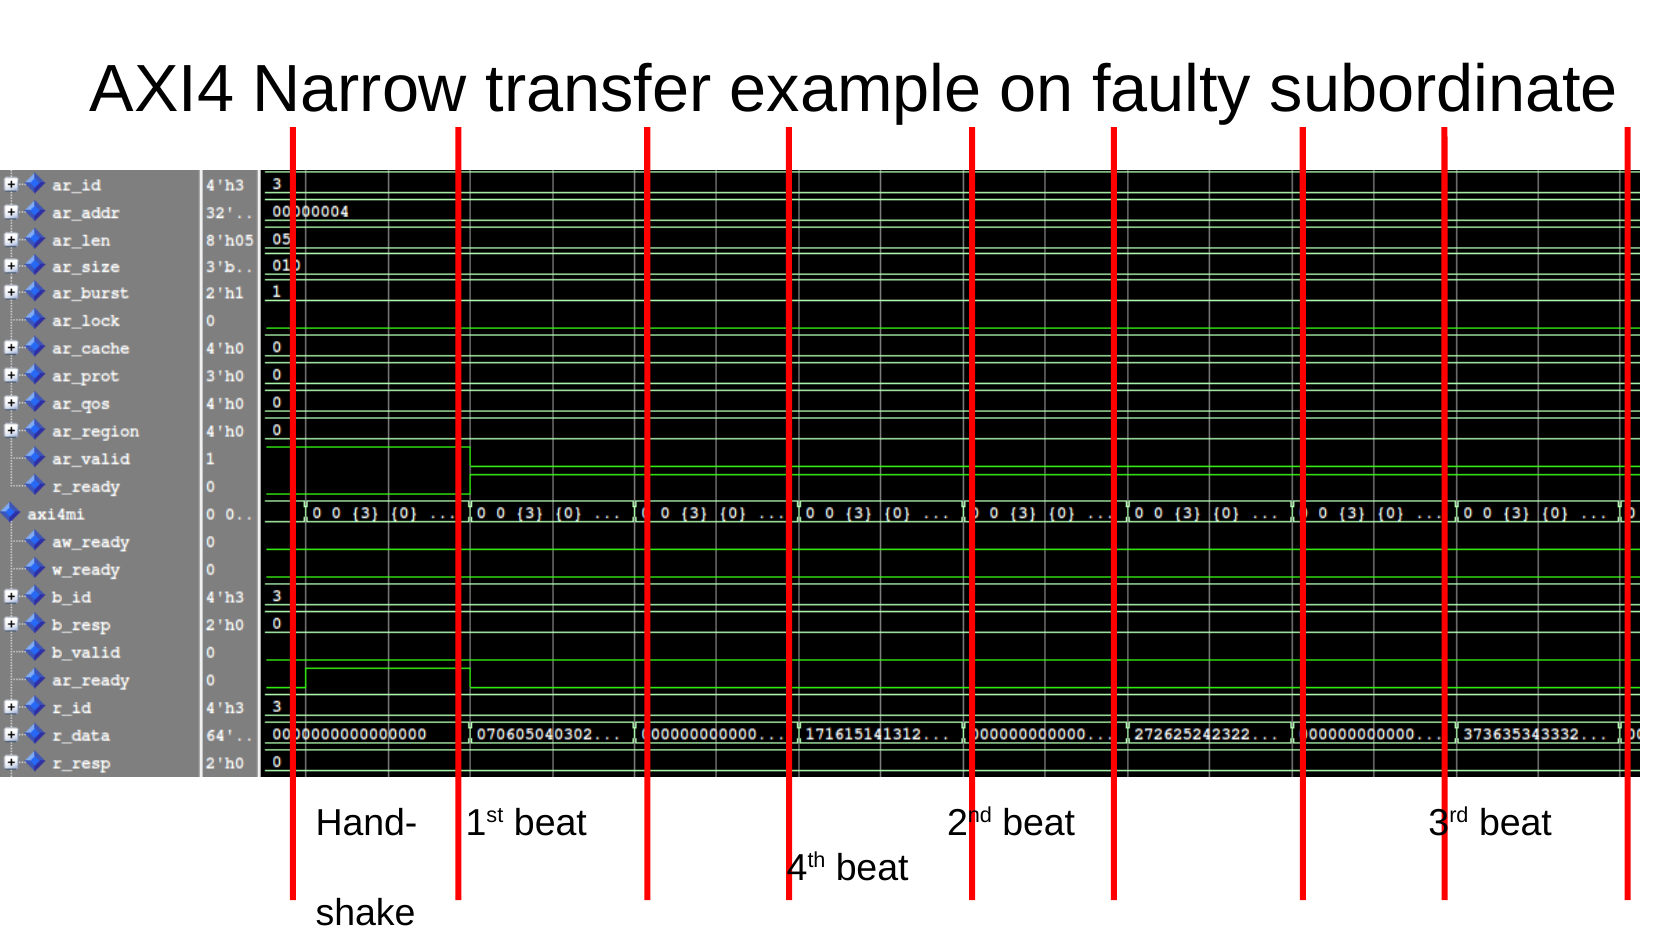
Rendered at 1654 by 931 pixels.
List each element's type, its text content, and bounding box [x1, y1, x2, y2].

picture [0, 170, 1640, 778]
text_box AXI4 Narrow transfer example on faulty subordinate [75, 37, 1635, 128]
text_box Hand- 1st beat 2nd beat 3rd beat 4th beat shake [297, 789, 1611, 893]
